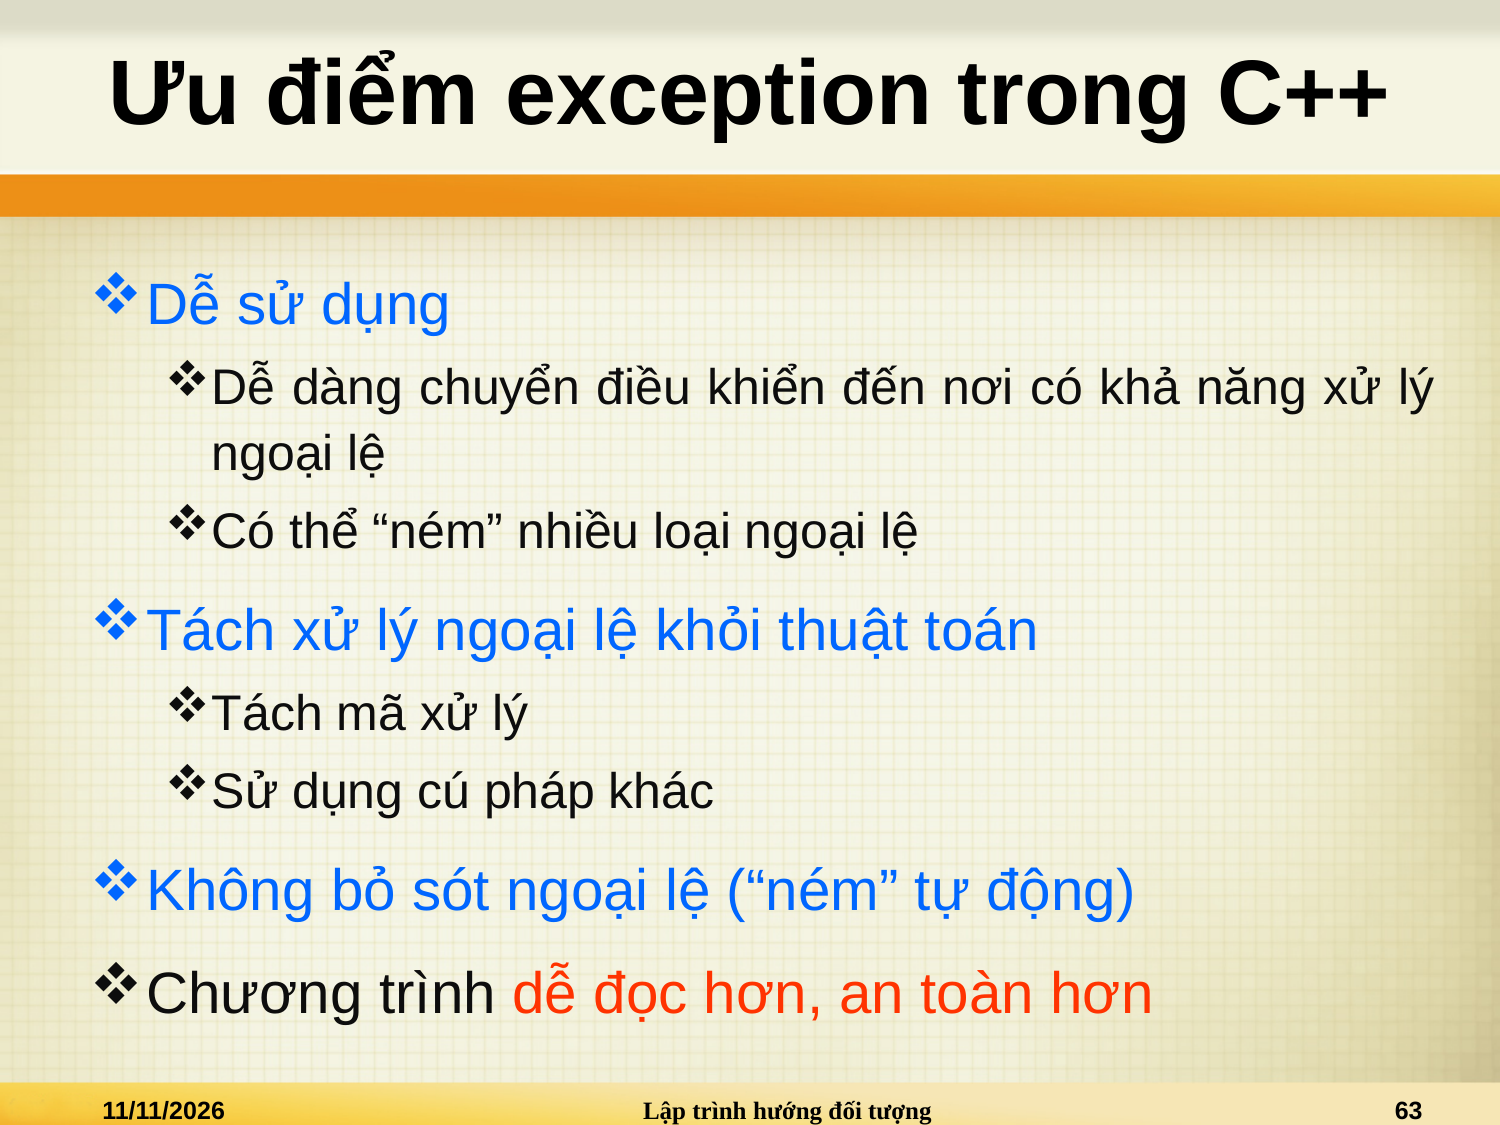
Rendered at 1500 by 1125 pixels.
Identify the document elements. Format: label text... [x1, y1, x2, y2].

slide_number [87, 1087, 438, 1125]
footer Lập trình hướng đối tượng [549, 1087, 1025, 1125]
picture [0, 175, 1500, 1125]
list Dễ sử dụng Dễ dàng chuyển điều khiển đến nơi có khả năng xử lý ngoại lệ Có thể “ném” nhiều loại ngoại lệ Tách xử lý ngoại lệ khỏi thuật toán Tách mã xử lý Sử dụng cú pháp khác Không bỏ sót ngoại lệ (“ném” tự động) Chương trình dễ đọc hơn, an toàn hơn [75, 237, 1450, 1050]
title Ưu điểm exception trong C++ [0, 0, 1500, 175]
slide_number 63 [1087, 1087, 1438, 1125]
